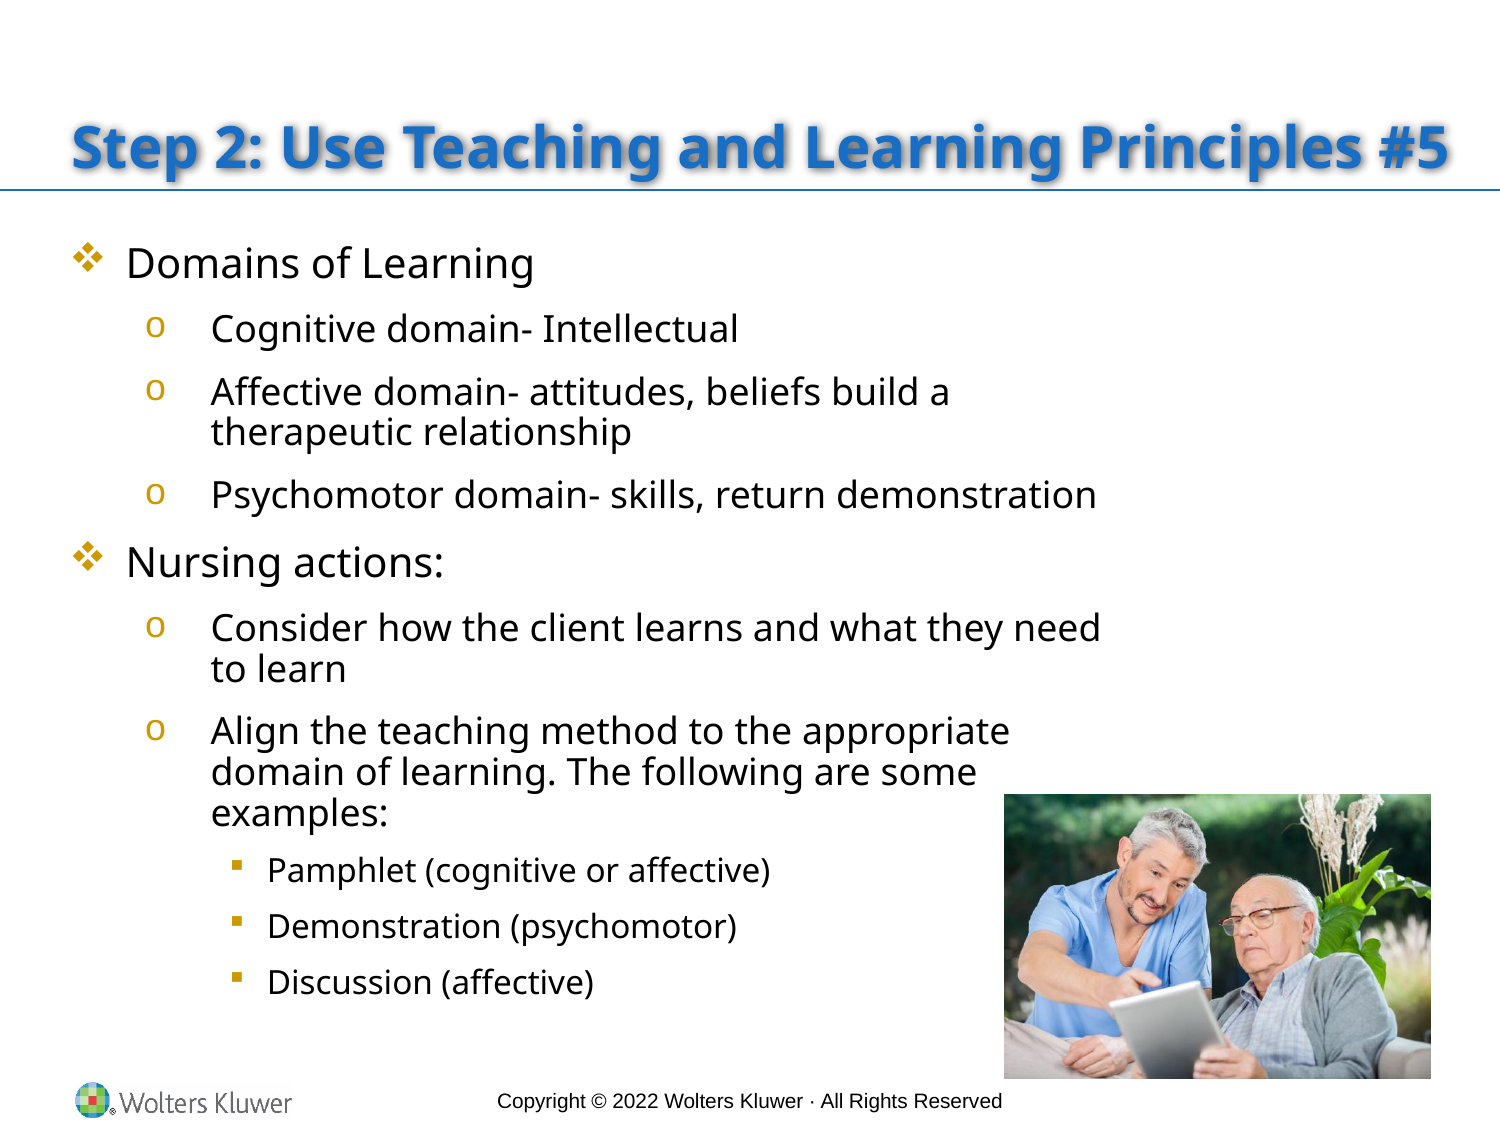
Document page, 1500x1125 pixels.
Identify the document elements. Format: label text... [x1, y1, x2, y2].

title Step 2: Use Teaching and Learning Principles #5 [71, 117, 1470, 182]
list Domains of Learning Cognitive domain- Intellectual Affective domain- attitudes, beliefs build a therapeutic relationship Psychomotor domain- skills, return demonstration Nursing actions: Consider how the client learns and what they need to learn Align the teaching method to the appropriate domain of learning. The following are some examples: Pamphlet (cognitive or affective) Demonstration (psychomotor) Discussion (affective) [54, 234, 1159, 840]
picture [75, 1082, 292, 1118]
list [1003, 794, 1431, 1080]
